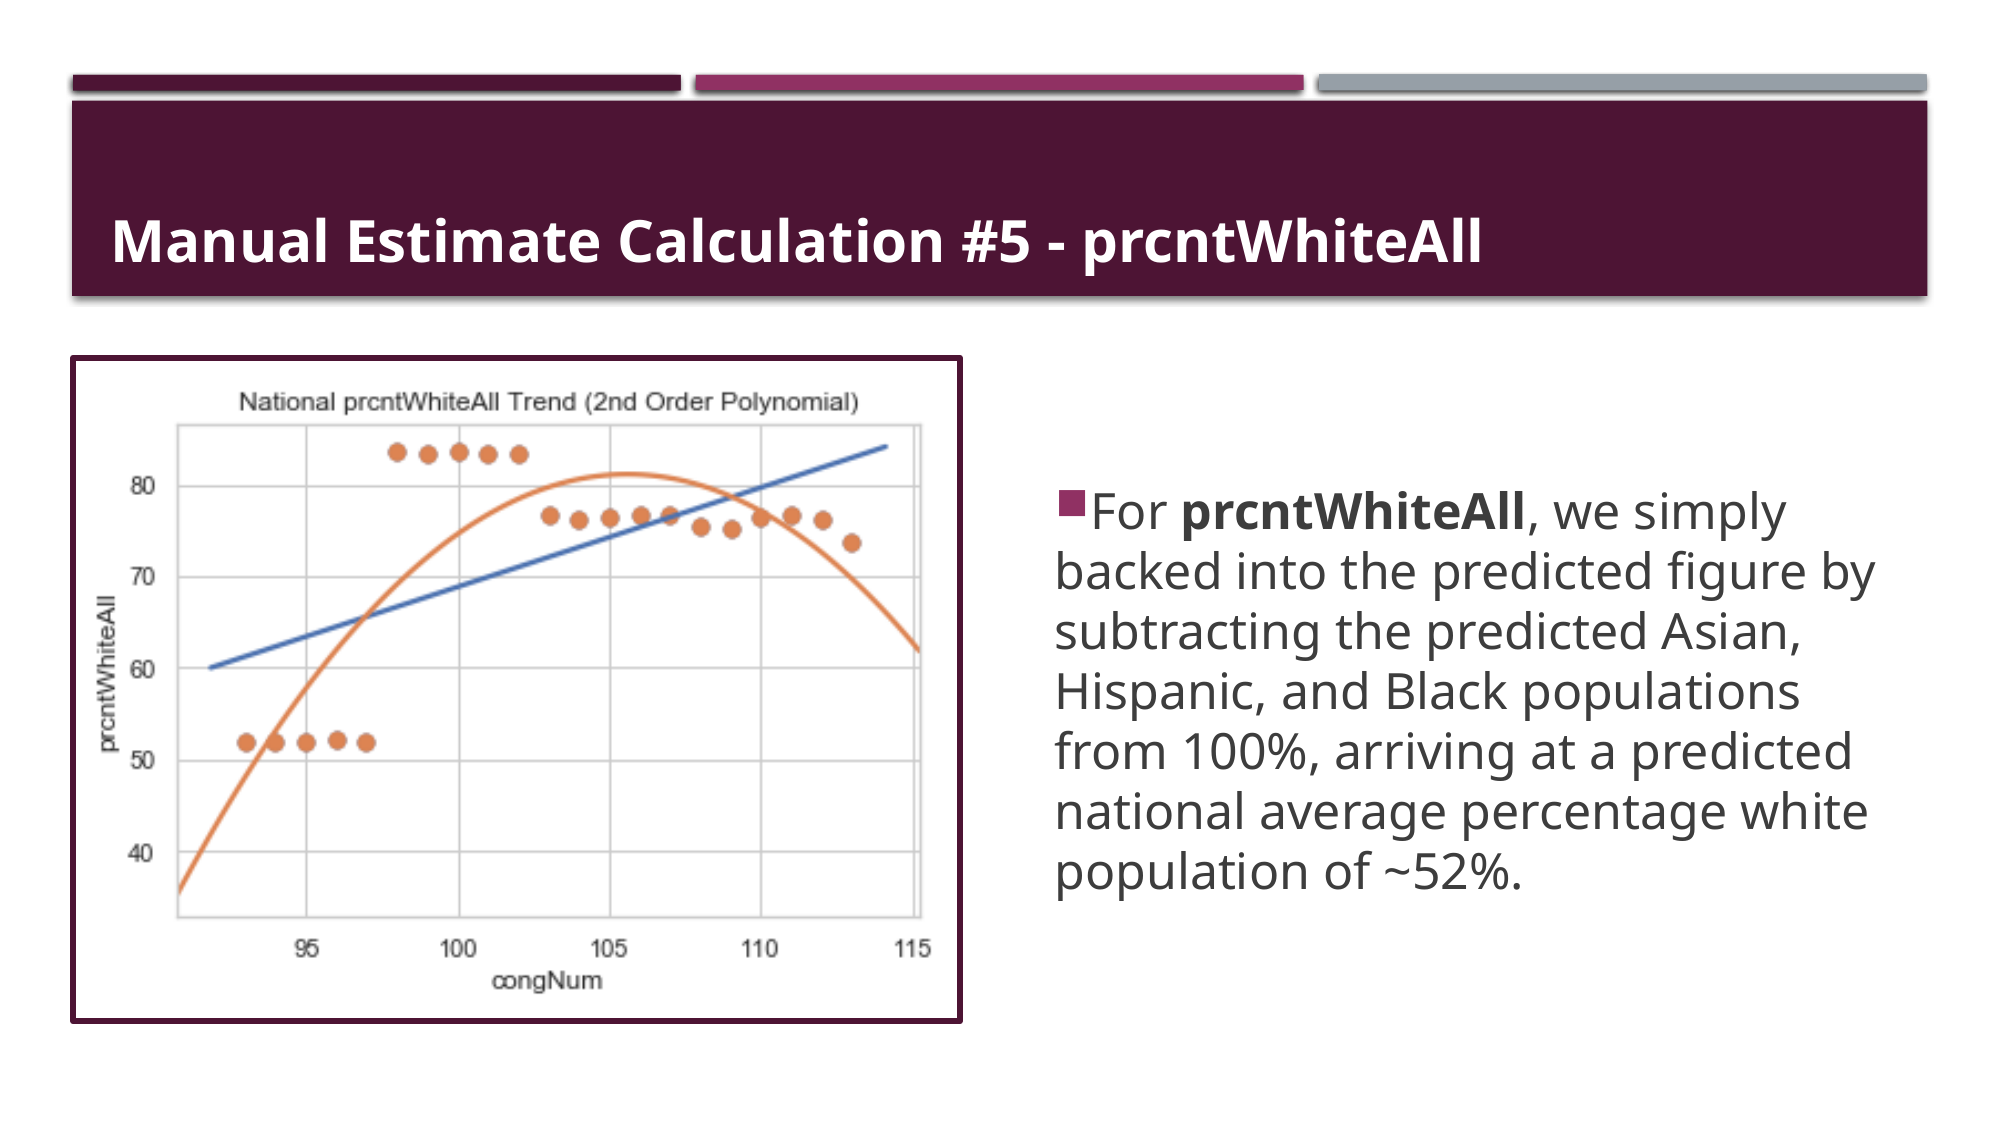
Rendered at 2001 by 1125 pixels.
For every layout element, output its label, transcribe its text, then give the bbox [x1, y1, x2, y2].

title Manual Estimate Calculation #5 - prcntWhiteAll [95, 115, 1905, 282]
text_box [71, 356, 962, 1023]
text_box [695, 74, 1304, 91]
text_box [1318, 73, 1928, 92]
list For prcntWhiteAll, we simply backed into the predicted figure by subtracting the predicted Asian, Hispanic, and Black populations from 100%, arriving at a predicted national average percentage white population of ~52%. [1039, 357, 1905, 1022]
text_box [72, 74, 682, 92]
picture [94, 376, 936, 1011]
text_box [71, 100, 1928, 297]
